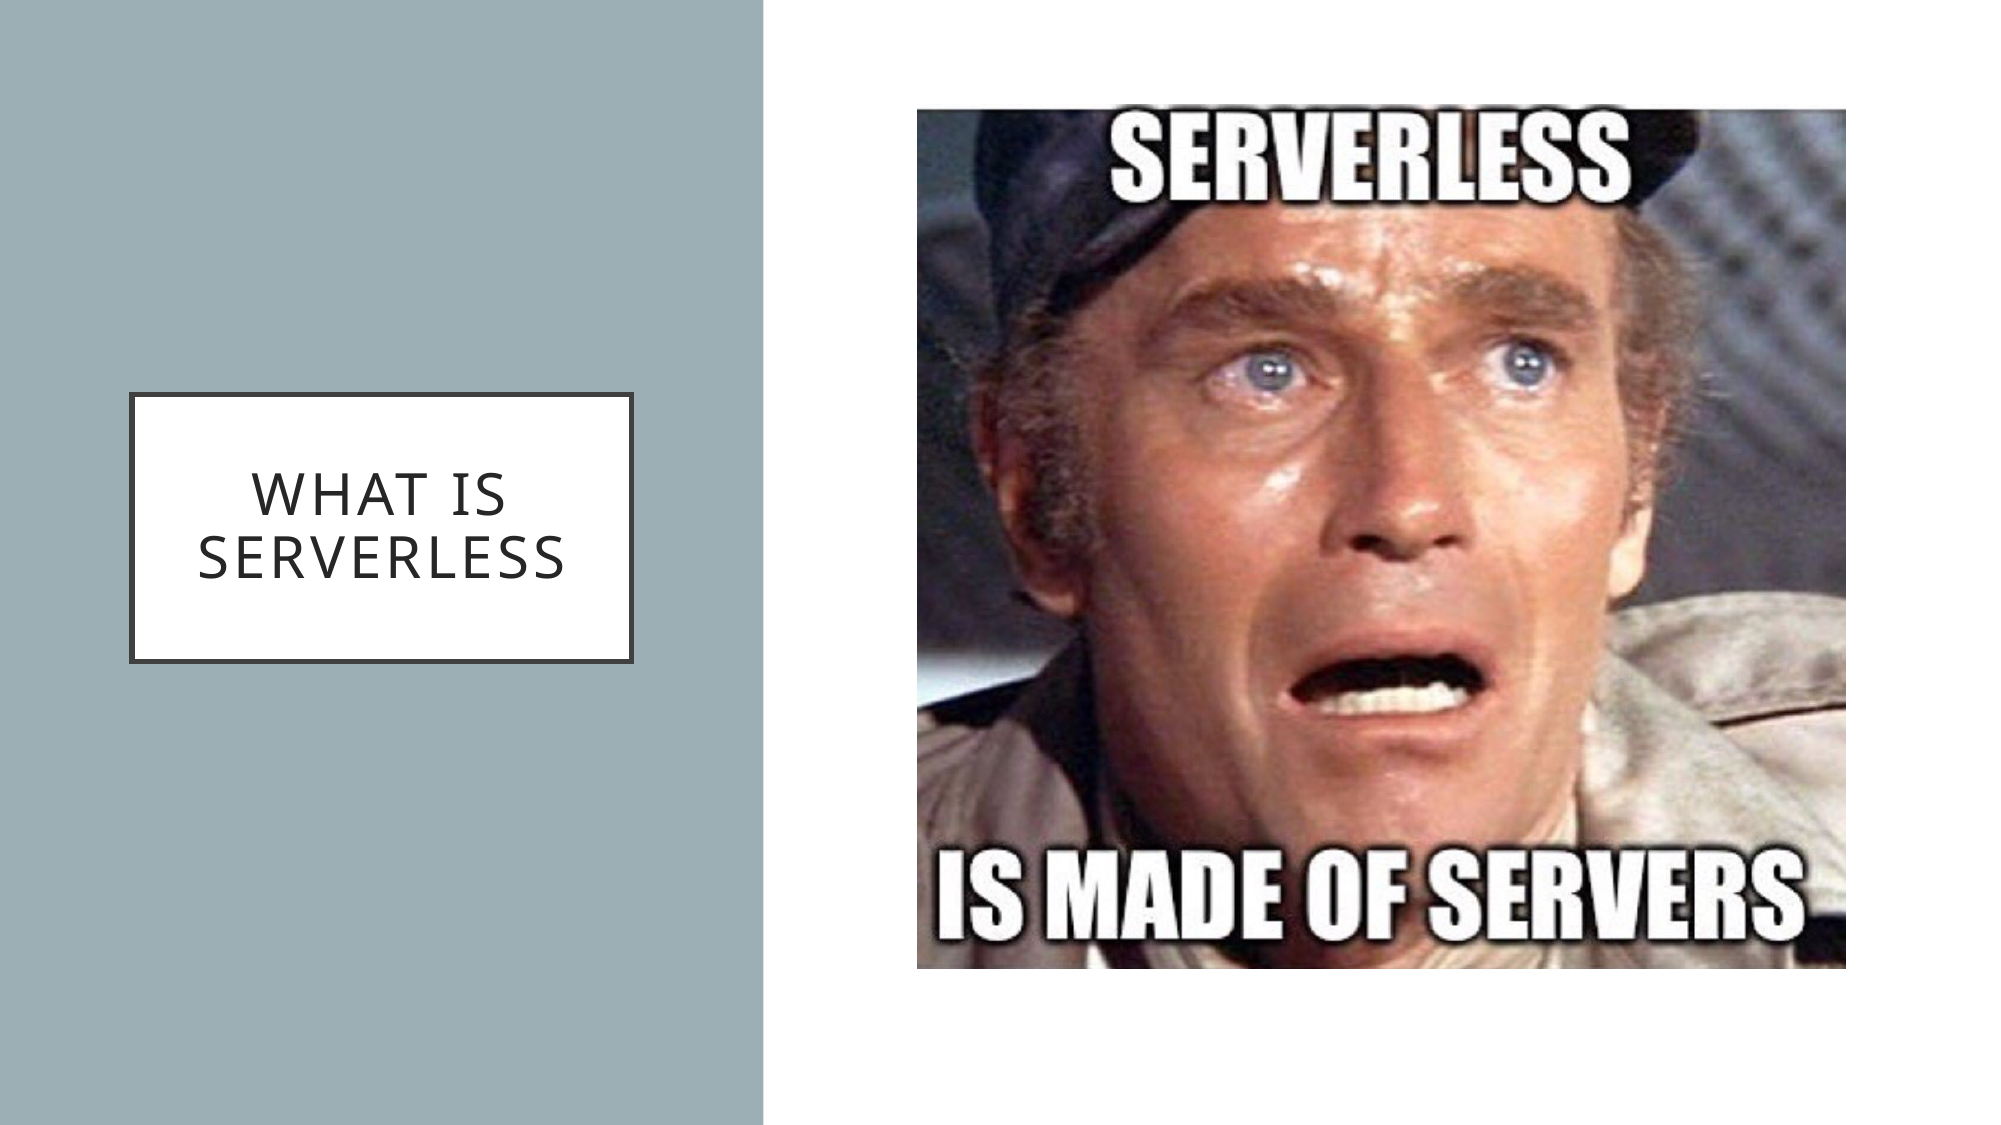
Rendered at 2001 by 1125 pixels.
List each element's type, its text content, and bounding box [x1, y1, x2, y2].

text_box [764, 0, 2000, 1125]
title What is Serverless [129, 392, 634, 664]
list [917, 104, 1846, 969]
text_box [0, 0, 764, 1125]
